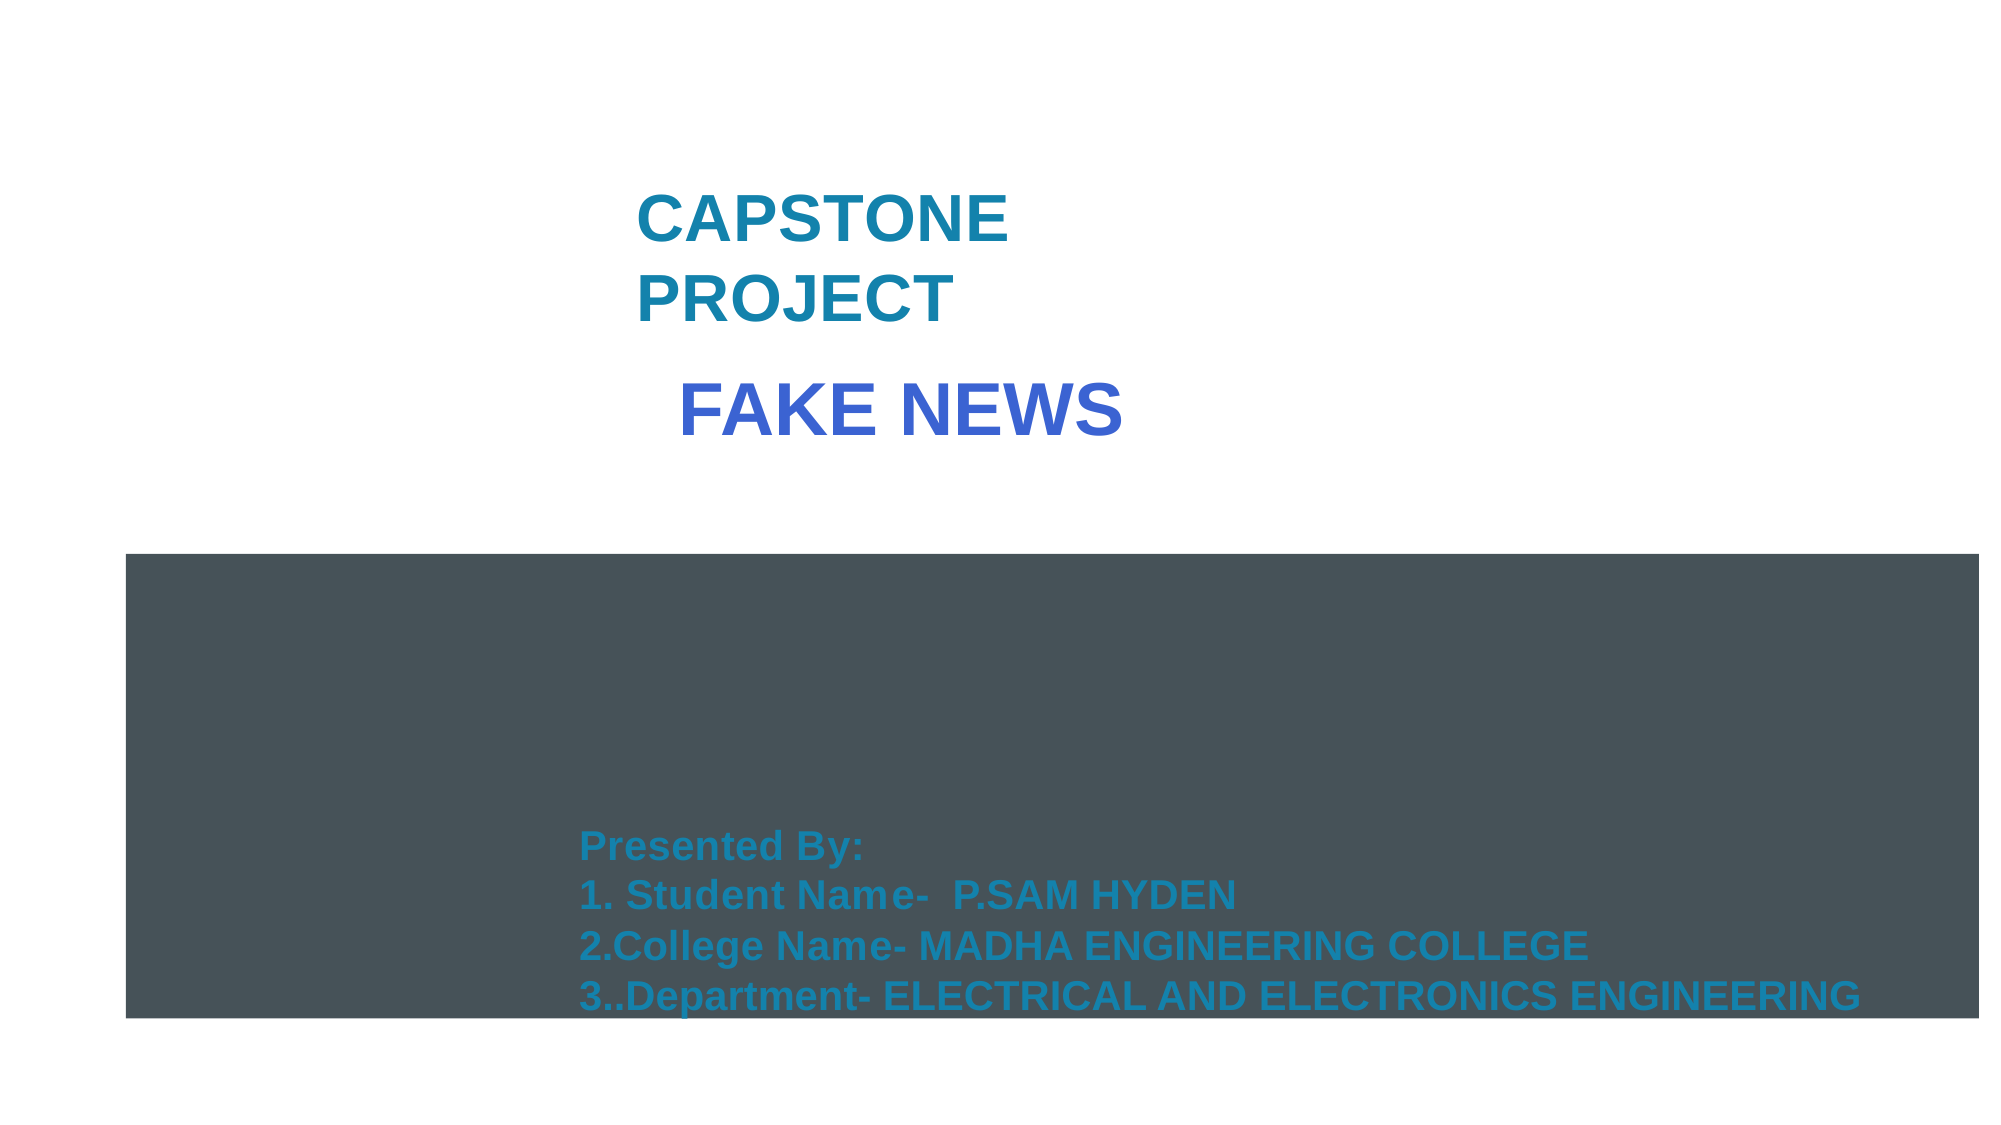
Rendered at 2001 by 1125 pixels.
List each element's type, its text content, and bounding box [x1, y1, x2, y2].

title CAPSTONE PROJECT [633, 171, 1345, 364]
text_box FAKE NEWS [678, 364, 1267, 451]
text_box Presented By: 1. Student Name- P.SAM HYDEN 2.College Name- MADHA ENGINEERING COLLEGE 3..Department- ELECTRICAL AND ELECTRONICS ENGINEERING [125, 553, 1979, 1019]
